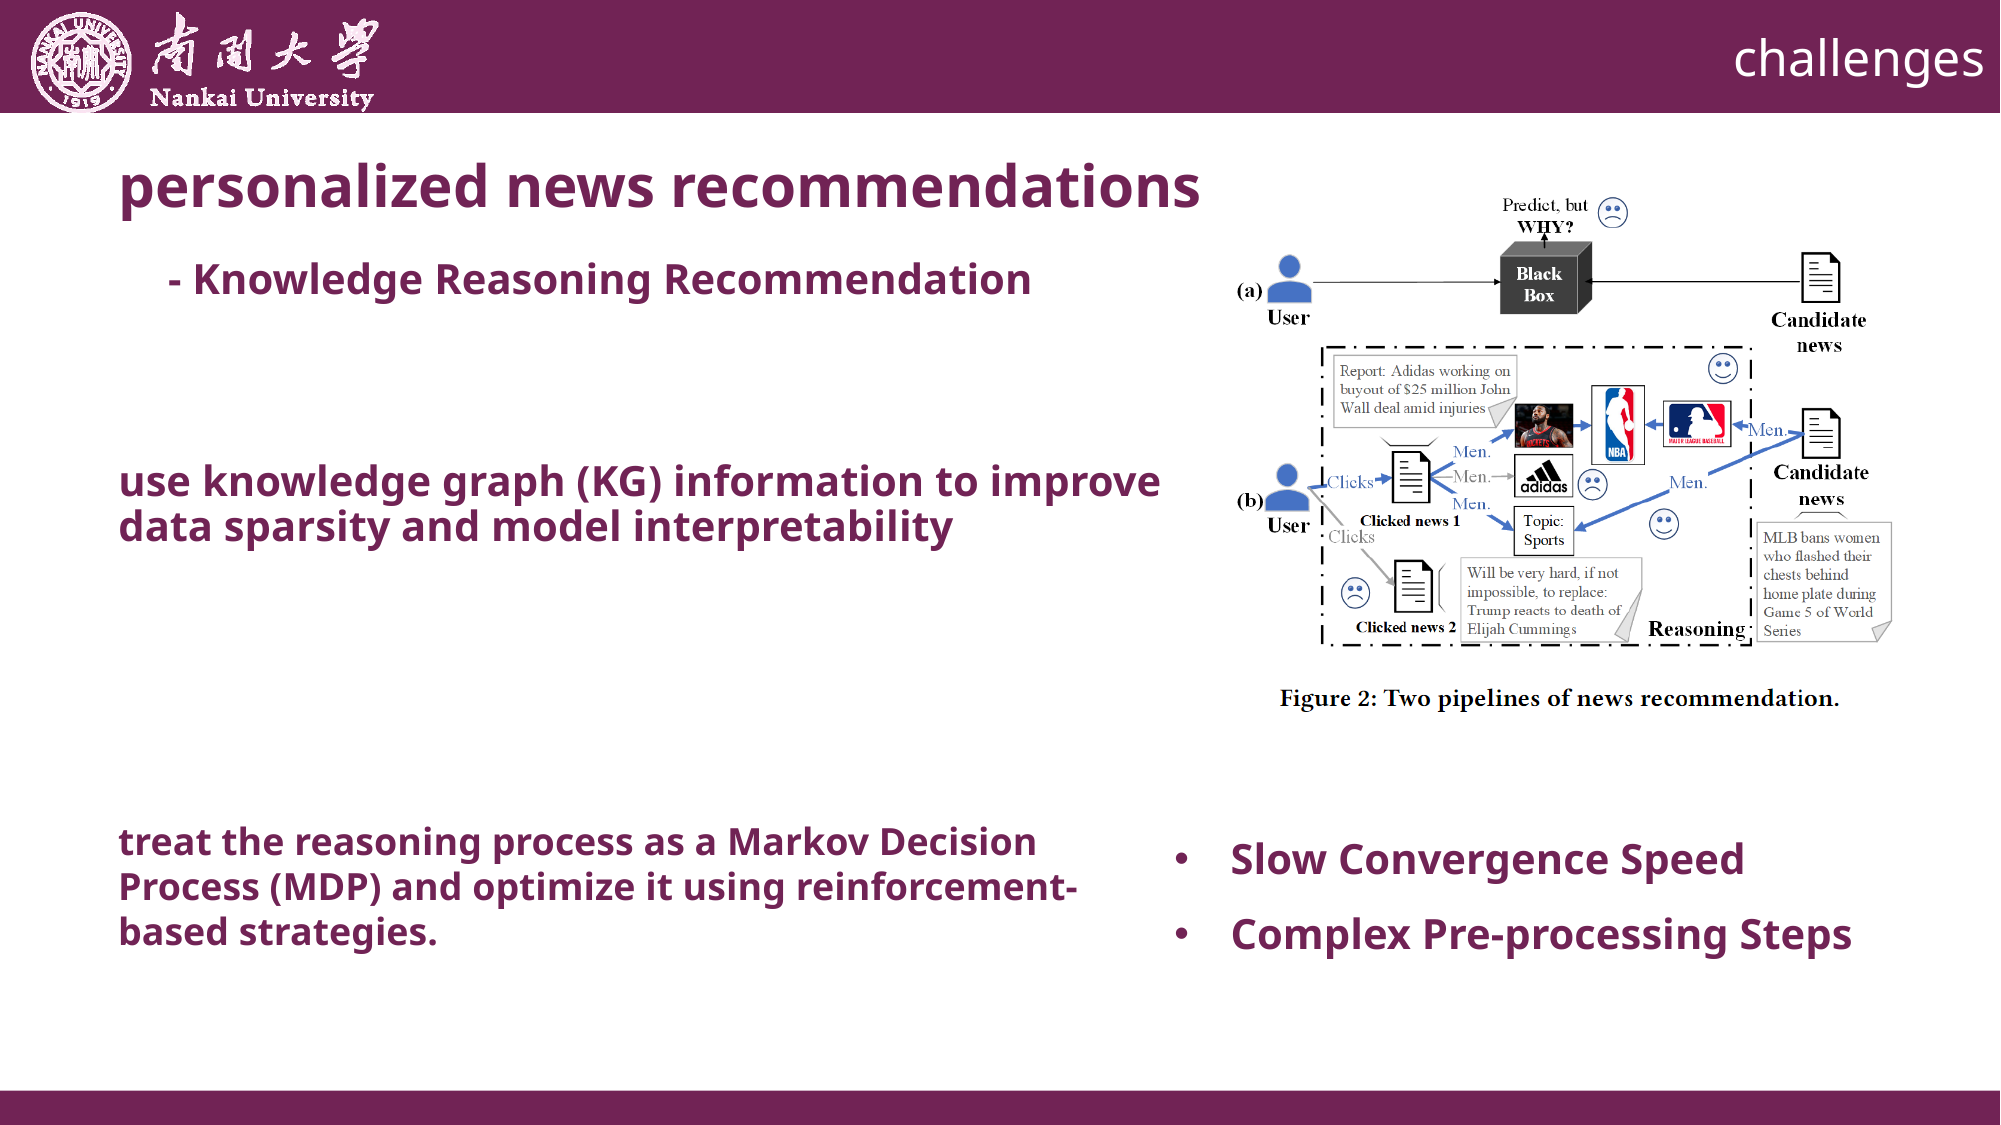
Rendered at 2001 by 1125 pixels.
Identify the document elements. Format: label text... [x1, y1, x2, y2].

picture [1235, 173, 1912, 723]
text_box challenges [0, 0, 2000, 114]
text_box personalized news recommendations [103, 155, 1280, 285]
text_box treat the reasoning process as a Markov Decision Process (MDP) and optimize it using reinforcement-based strategies. [103, 810, 1111, 961]
picture [0, 12, 409, 113]
text_box use knowledge graph (KG) information to improve data sparsity and model interpretability [103, 463, 1235, 593]
text_box [0, 1090, 2000, 1125]
text_box Slow Convergence Speed Complex Pre-processing Steps [1159, 788, 1925, 985]
text_box - Knowledge Reasoning Recommendation [153, 224, 1174, 338]
